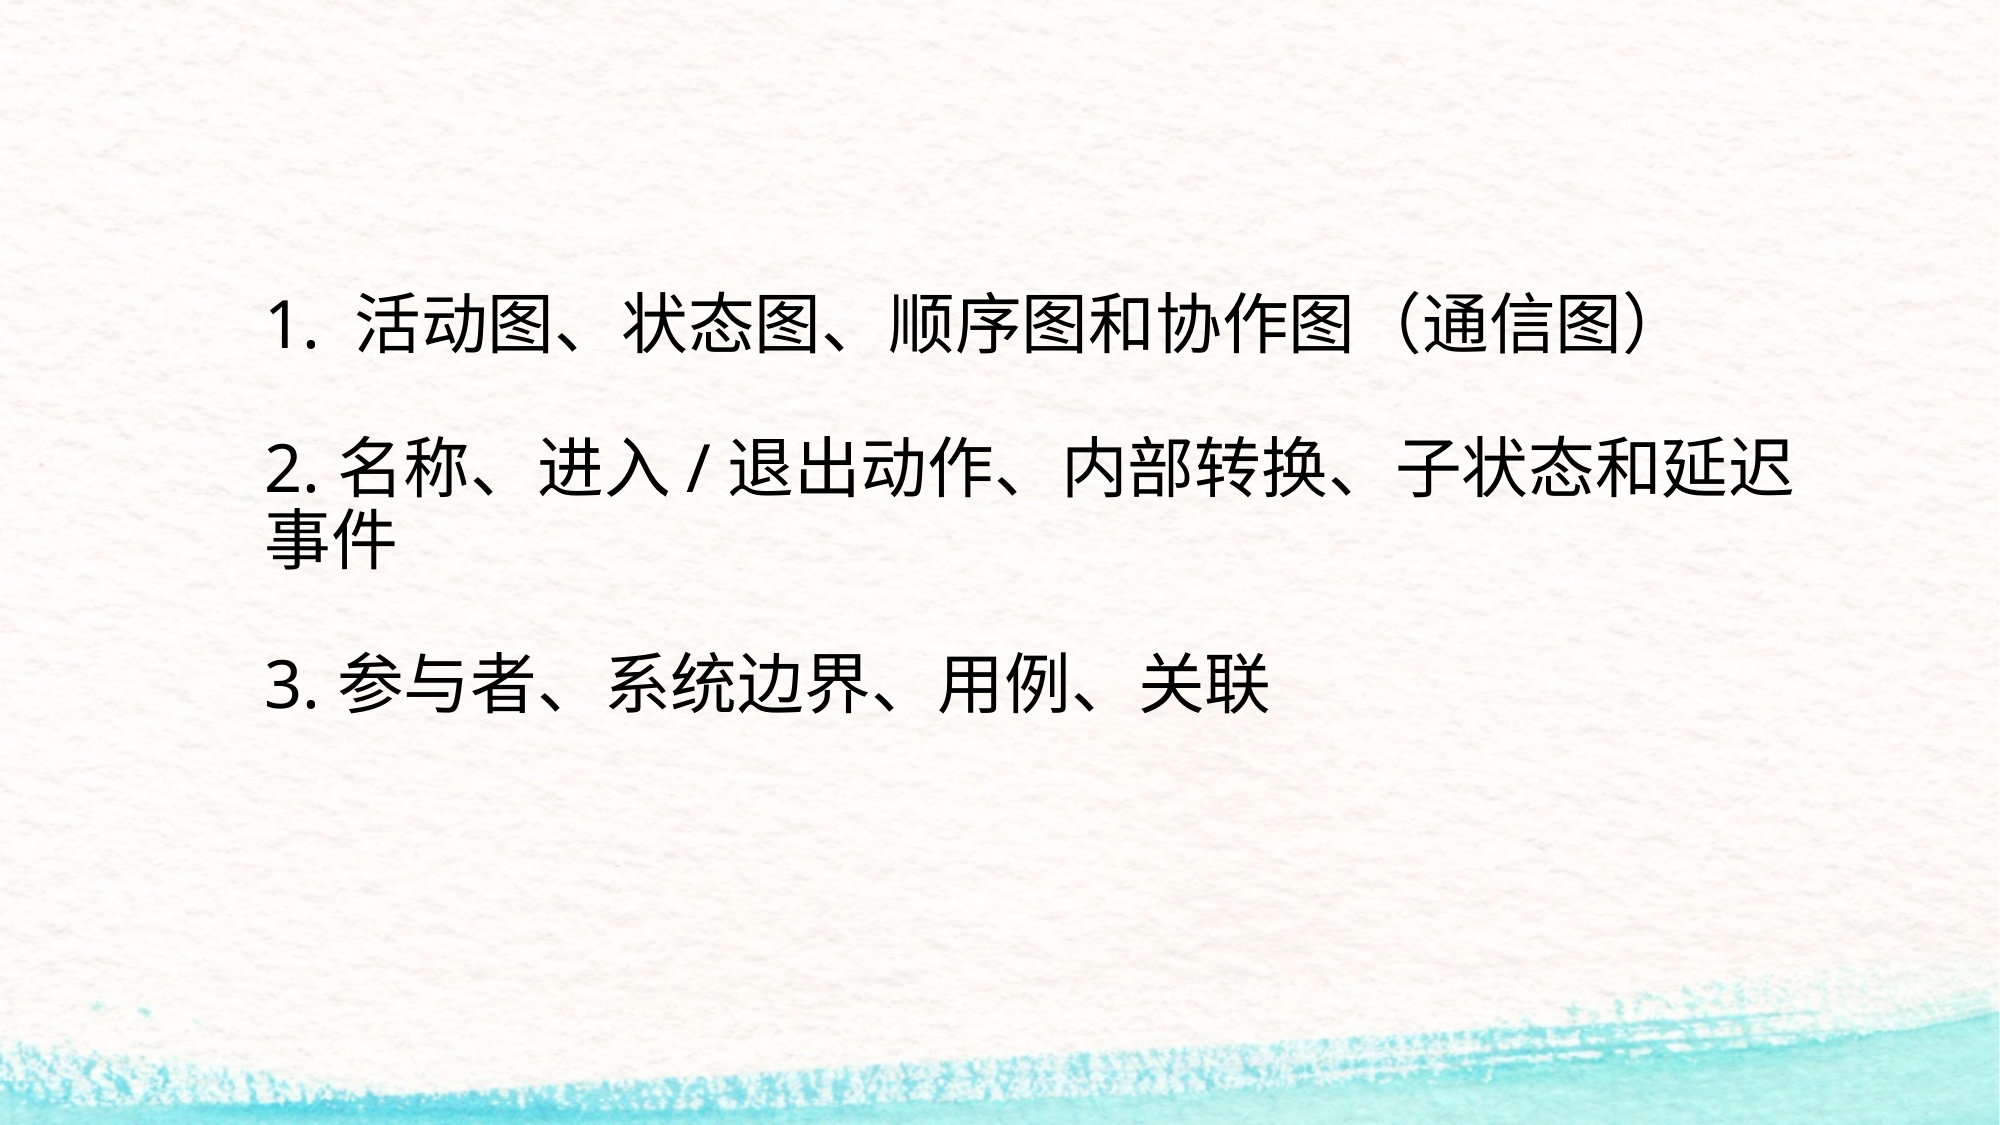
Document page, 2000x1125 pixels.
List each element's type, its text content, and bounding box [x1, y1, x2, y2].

picture [0, 0, 2000, 1125]
title 1. 活动图、状态图、顺序图和协作图（通信图） 2.名称、进入/退出动作、内部转换、子状态和延迟事件 3.参与者、系统边界、用例、关联 [249, 87, 1825, 811]
